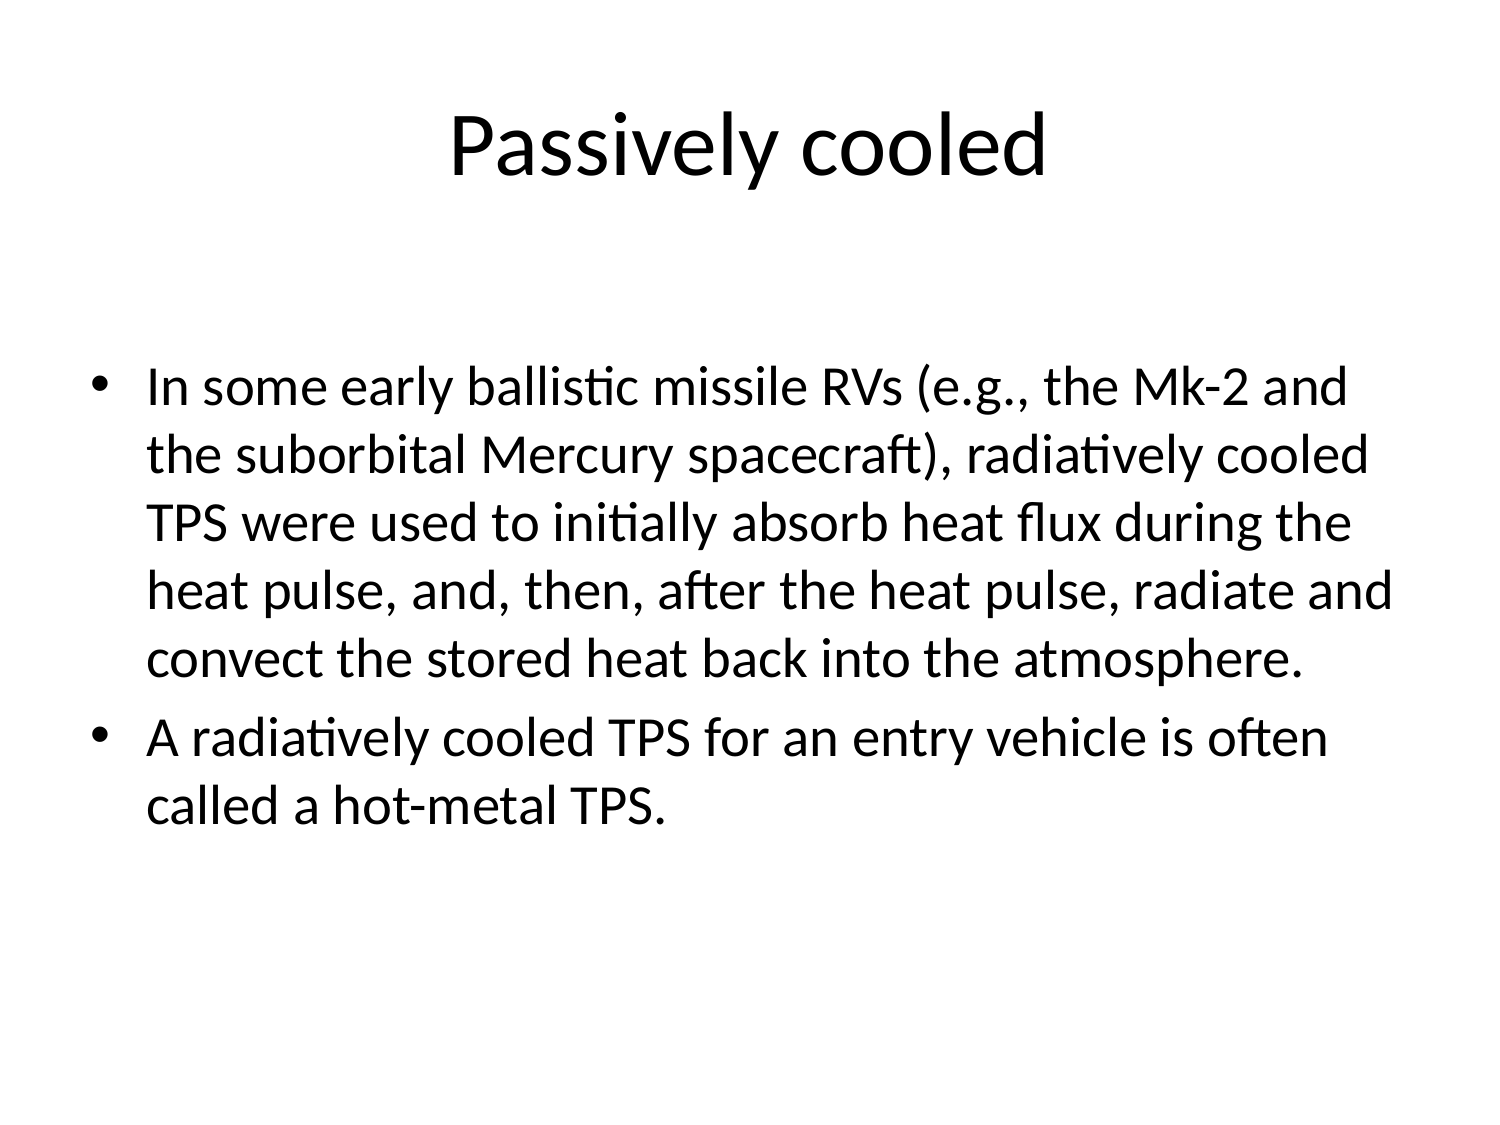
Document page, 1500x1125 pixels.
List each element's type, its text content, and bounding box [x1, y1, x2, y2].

list In some early ballistic missile RVs (e.g., the Mk-2 and the suborbital Mercury spacecraft), radiatively cooled TPS were used to initially absorb heat flux during the heat pulse, and, then, after the heat pulse, radiate and convect the stored heat back into the atmosphere. A radiatively cooled TPS for an entry vehicle is often called a hot-metal TPS. [75, 262, 1425, 1005]
title Passively cooled [75, 45, 1425, 233]
